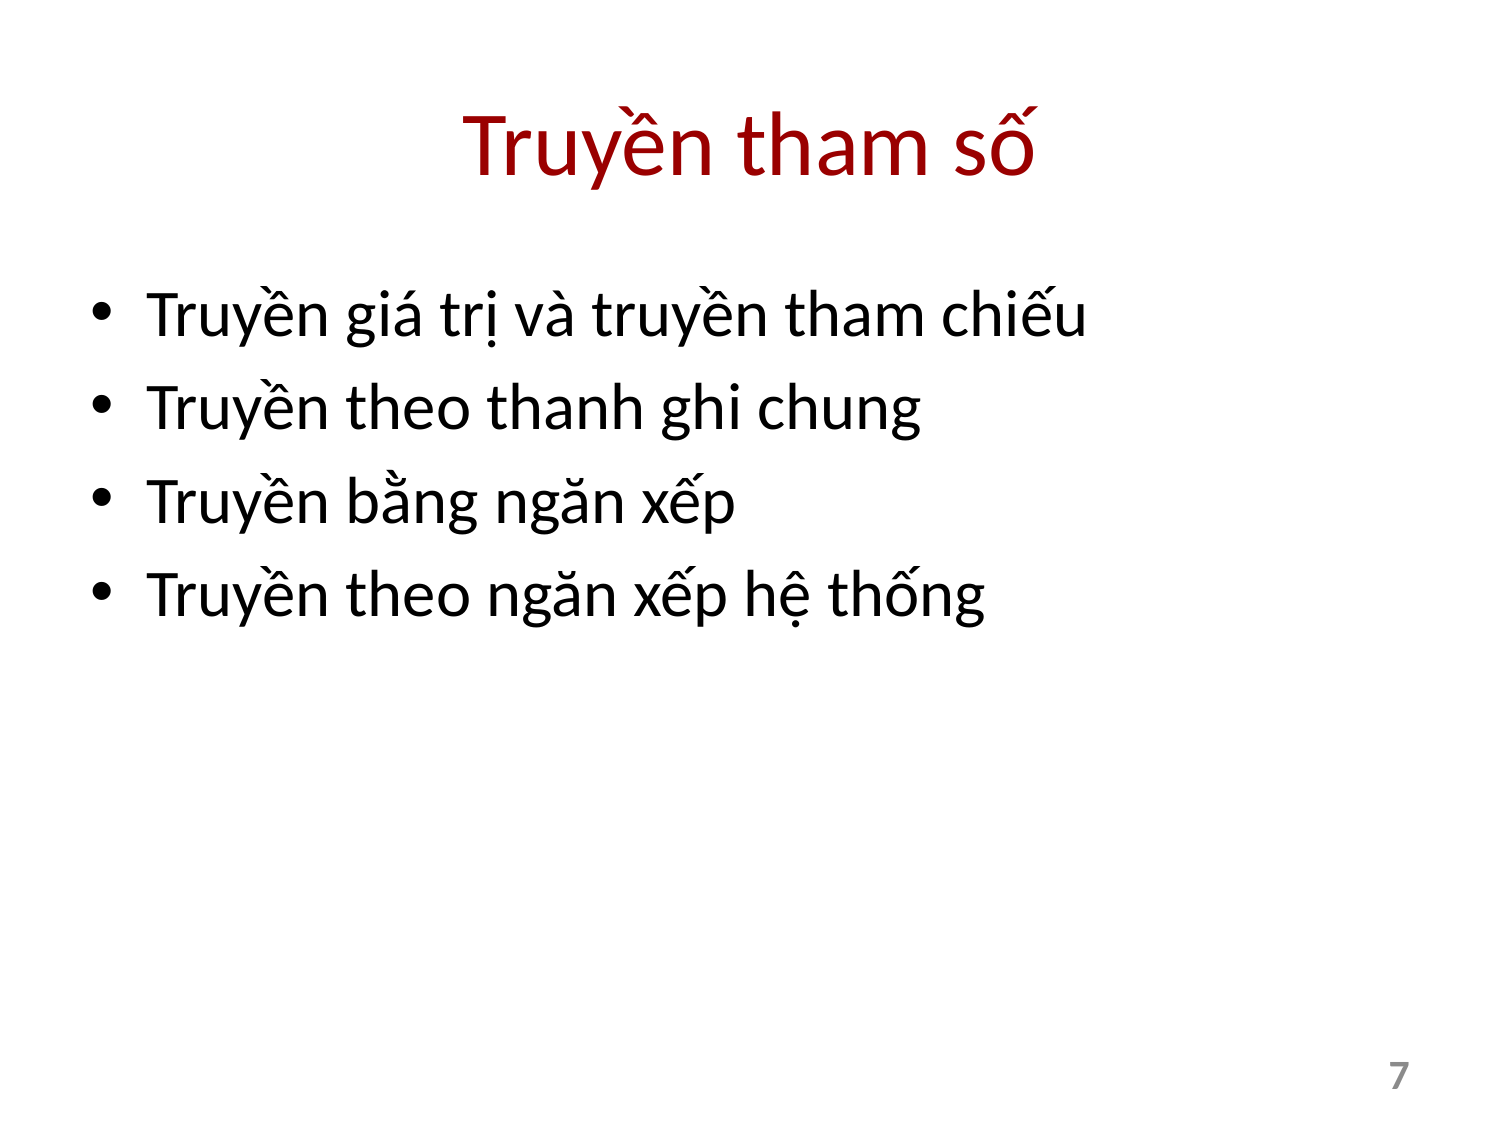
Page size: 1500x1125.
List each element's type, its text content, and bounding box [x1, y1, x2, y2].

list Truyền giá trị và truyền tham chiếu Truyền theo thanh ghi chung Truyền bằng ngăn xếp Truyền theo ngăn xếp hệ thống [75, 262, 1425, 1005]
slide_number 7 [1074, 1042, 1425, 1103]
title Truyền tham số [75, 45, 1425, 233]
